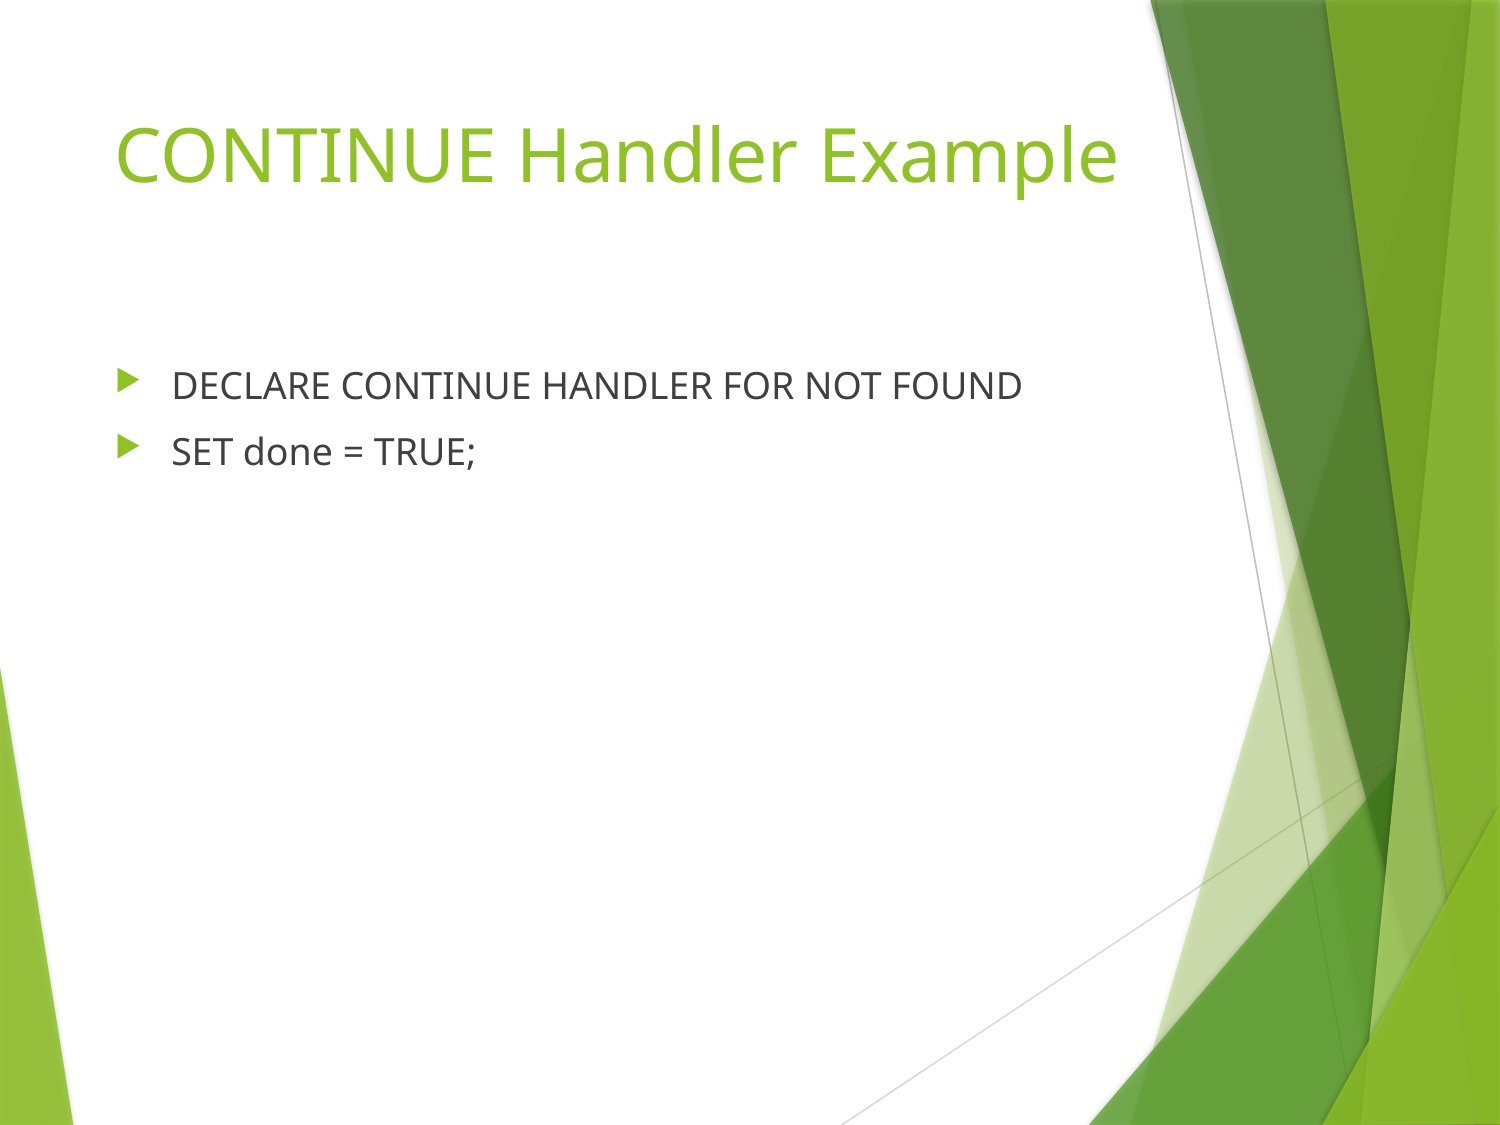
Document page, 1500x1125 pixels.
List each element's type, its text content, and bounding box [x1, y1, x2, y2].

title CONTINUE Handler Example [99, 99, 1142, 317]
list DECLARE CONTINUE HANDLER FOR NOT FOUND SET done = TRUE; [99, 354, 1142, 992]
